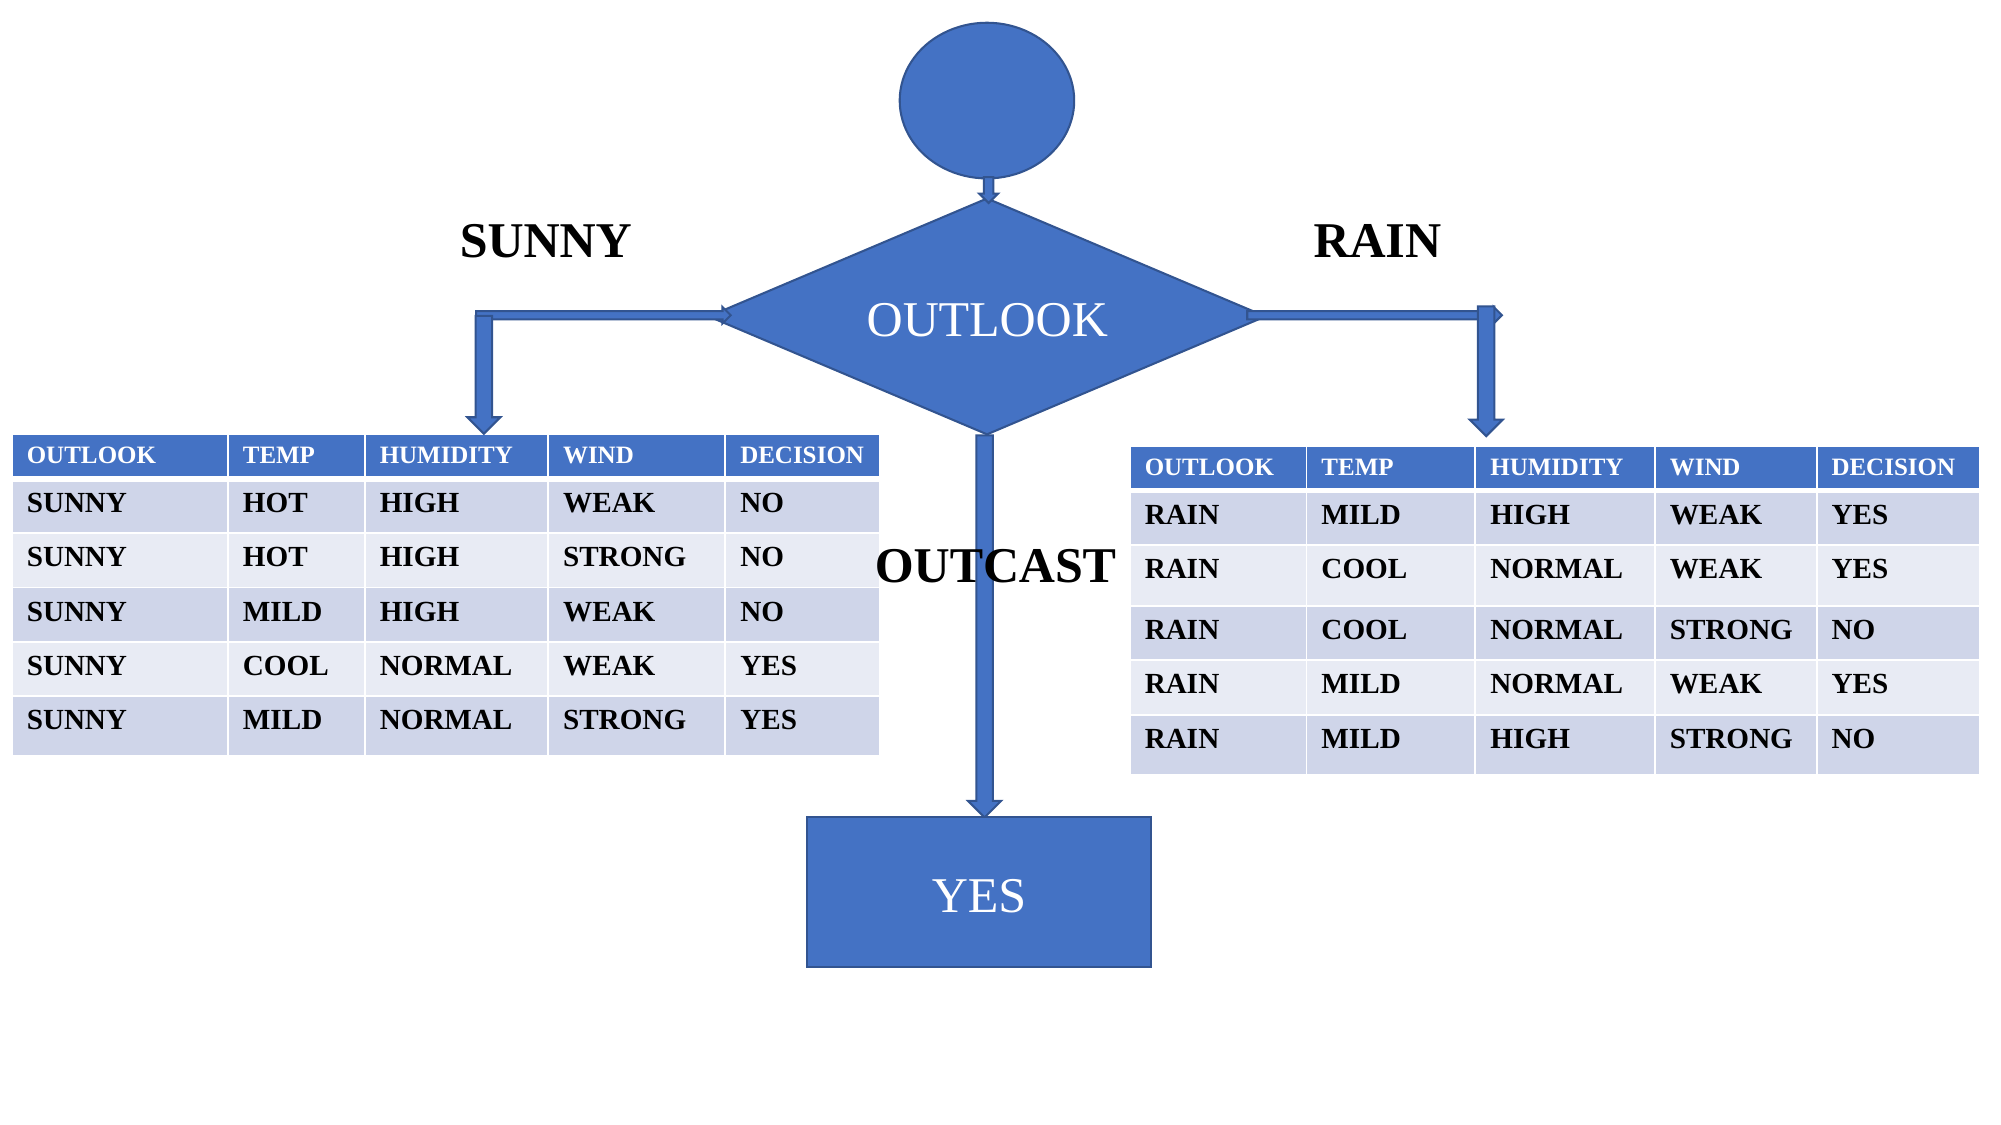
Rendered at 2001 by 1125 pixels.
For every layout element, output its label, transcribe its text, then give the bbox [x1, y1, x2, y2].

table_cell RAIN [1131, 716, 1306, 774]
table_cell YES [1818, 493, 1979, 544]
text_box [965, 600, 1004, 816]
table_cell WEAK [549, 588, 724, 641]
table_cell STRONG [549, 534, 724, 587]
table_header WIND [1656, 447, 1816, 488]
table_cell RAIN [1131, 546, 1306, 605]
table_cell WEAK [1656, 661, 1816, 714]
text_box [976, 176, 1001, 205]
table_cell SUNNY [13, 697, 227, 755]
table_header TEMP [1307, 447, 1474, 488]
table_cell SUNNY [13, 482, 227, 532]
table_cell RAIN [1131, 607, 1306, 659]
text_box SUNNY [444, 199, 695, 275]
table_cell YES [726, 697, 879, 755]
table_header HUMIDITY [1476, 447, 1654, 488]
text_box OUTLOOK [724, 199, 1258, 434]
text_box [1467, 305, 1506, 438]
table_cell MILD [229, 697, 364, 755]
table_cell NO [726, 588, 879, 641]
table_cell MILD [1307, 493, 1474, 544]
table_cell STRONG [549, 697, 724, 755]
table_cell YES [726, 643, 879, 695]
table_cell MILD [229, 588, 364, 641]
text_box [975, 434, 994, 524]
table_cell NO [726, 534, 859, 587]
text_box [1246, 310, 1476, 321]
table_cell COOL [1307, 607, 1474, 659]
table_cell MILD [1307, 661, 1474, 714]
table_cell COOL [229, 643, 364, 695]
table_cell SUNNY [13, 643, 227, 695]
table_header TEMP [229, 435, 364, 476]
table_cell SUNNY [13, 534, 227, 587]
table_cell WEAK [549, 643, 724, 695]
table_cell HIGH [366, 482, 547, 532]
table_cell NORMAL [1476, 661, 1654, 714]
table_cell HIGH [366, 588, 547, 641]
table_cell RAIN [1131, 661, 1306, 714]
table_cell YES [1818, 546, 1979, 605]
table_cell STRONG [1656, 716, 1816, 774]
table_cell NORMAL [366, 643, 547, 695]
table_header OUTLOOK [13, 435, 227, 476]
table_cell HIGH [366, 534, 547, 587]
table_cell NO [1818, 607, 1979, 659]
table_cell YES [1818, 661, 1979, 714]
text_box [464, 314, 503, 436]
text_box [475, 304, 733, 326]
table_cell MILD [1307, 716, 1474, 774]
table_cell NORMAL [1476, 546, 1654, 605]
text_box [898, 21, 1076, 180]
table_cell RAIN [1131, 493, 1306, 544]
table_header DECISION [726, 435, 879, 476]
table_cell HIGH [1476, 716, 1654, 774]
table_cell SUNNY [13, 588, 227, 641]
table_cell NORMAL [1476, 607, 1654, 659]
table_header DECISION [1818, 447, 1979, 488]
table_header HUMIDITY [366, 435, 547, 476]
table_cell HIGH [1476, 493, 1654, 544]
table_cell COOL [1307, 546, 1474, 605]
table_header OUTLOOK [1131, 447, 1306, 488]
table_header WIND [549, 435, 724, 476]
table_cell NO [1818, 716, 1979, 774]
text_box OUTCAST [859, 524, 1143, 600]
text_box YES [806, 816, 1152, 968]
table_cell WEAK [549, 482, 724, 532]
table_cell WEAK [1656, 493, 1816, 544]
table_cell NO [726, 482, 879, 532]
table_cell NORMAL [366, 697, 547, 755]
table_cell WEAK [1656, 546, 1816, 605]
table_cell HOT [229, 534, 364, 587]
text_box RAIN [1298, 199, 1549, 275]
table_cell STRONG [1656, 607, 1816, 659]
text_box [1496, 307, 1504, 323]
table_cell HOT [229, 482, 364, 532]
